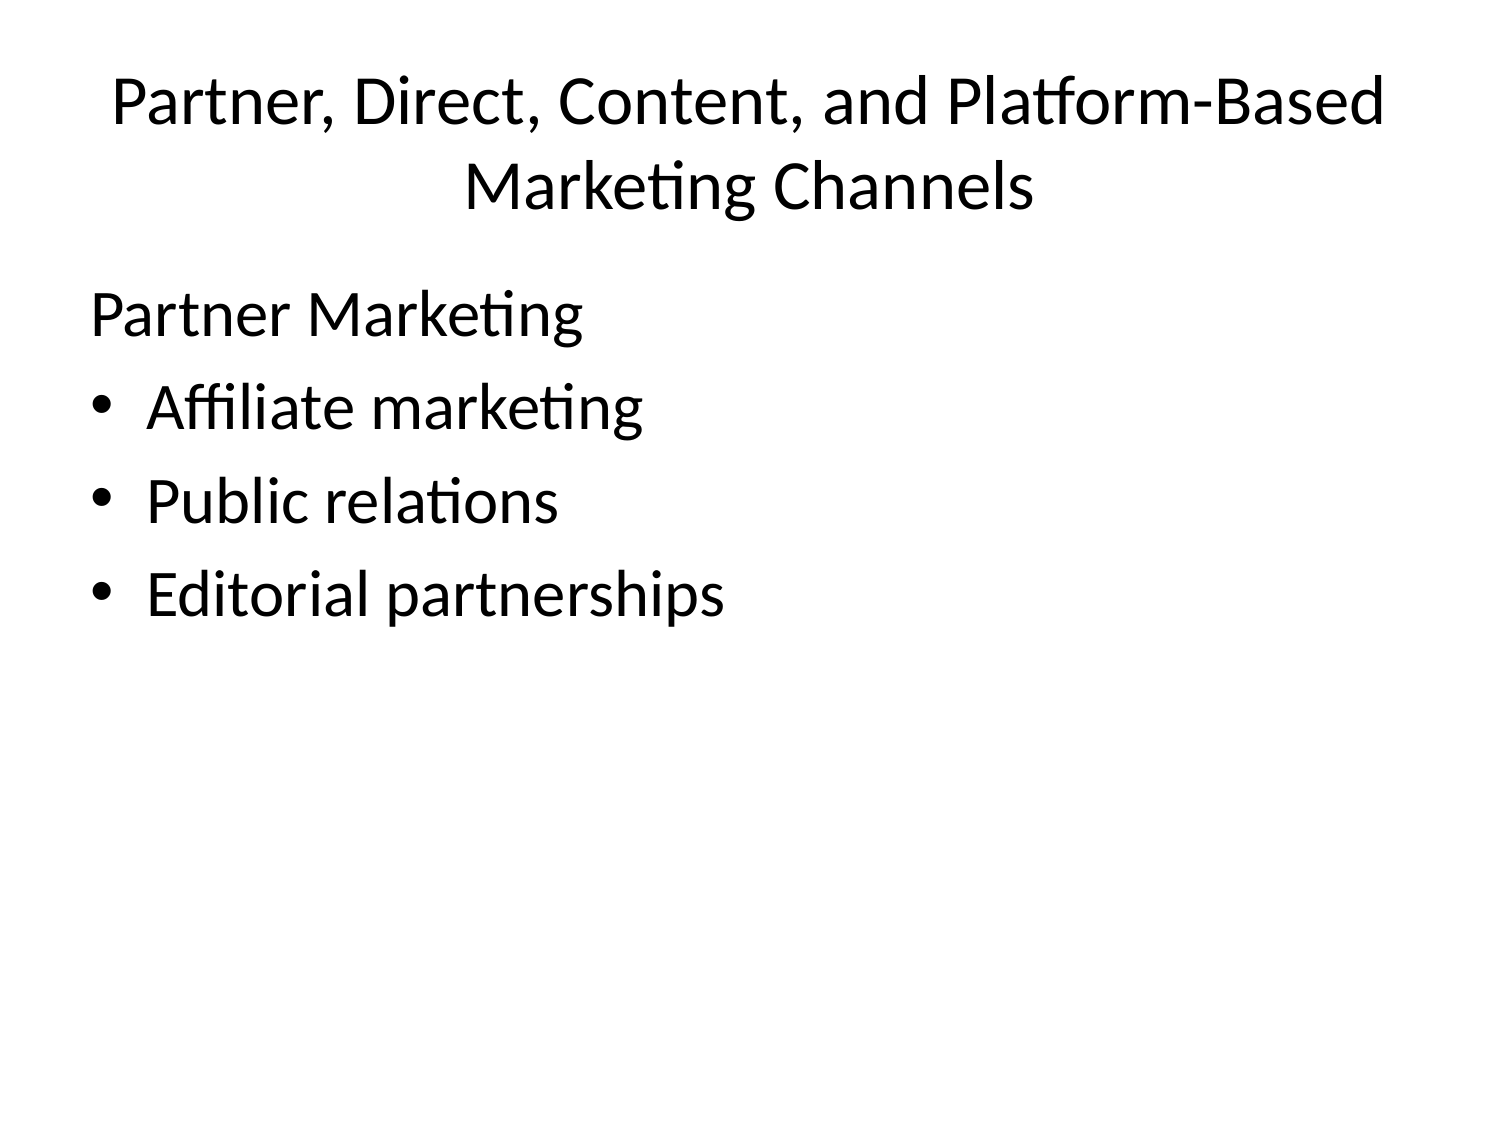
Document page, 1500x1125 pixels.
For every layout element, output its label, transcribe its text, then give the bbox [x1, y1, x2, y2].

list Partner Marketing Affiliate marketing Public relations Editorial partnerships [75, 262, 1425, 1005]
title Partner, Direct, Content, and Platform-Based Marketing Channels [75, 45, 1425, 233]
